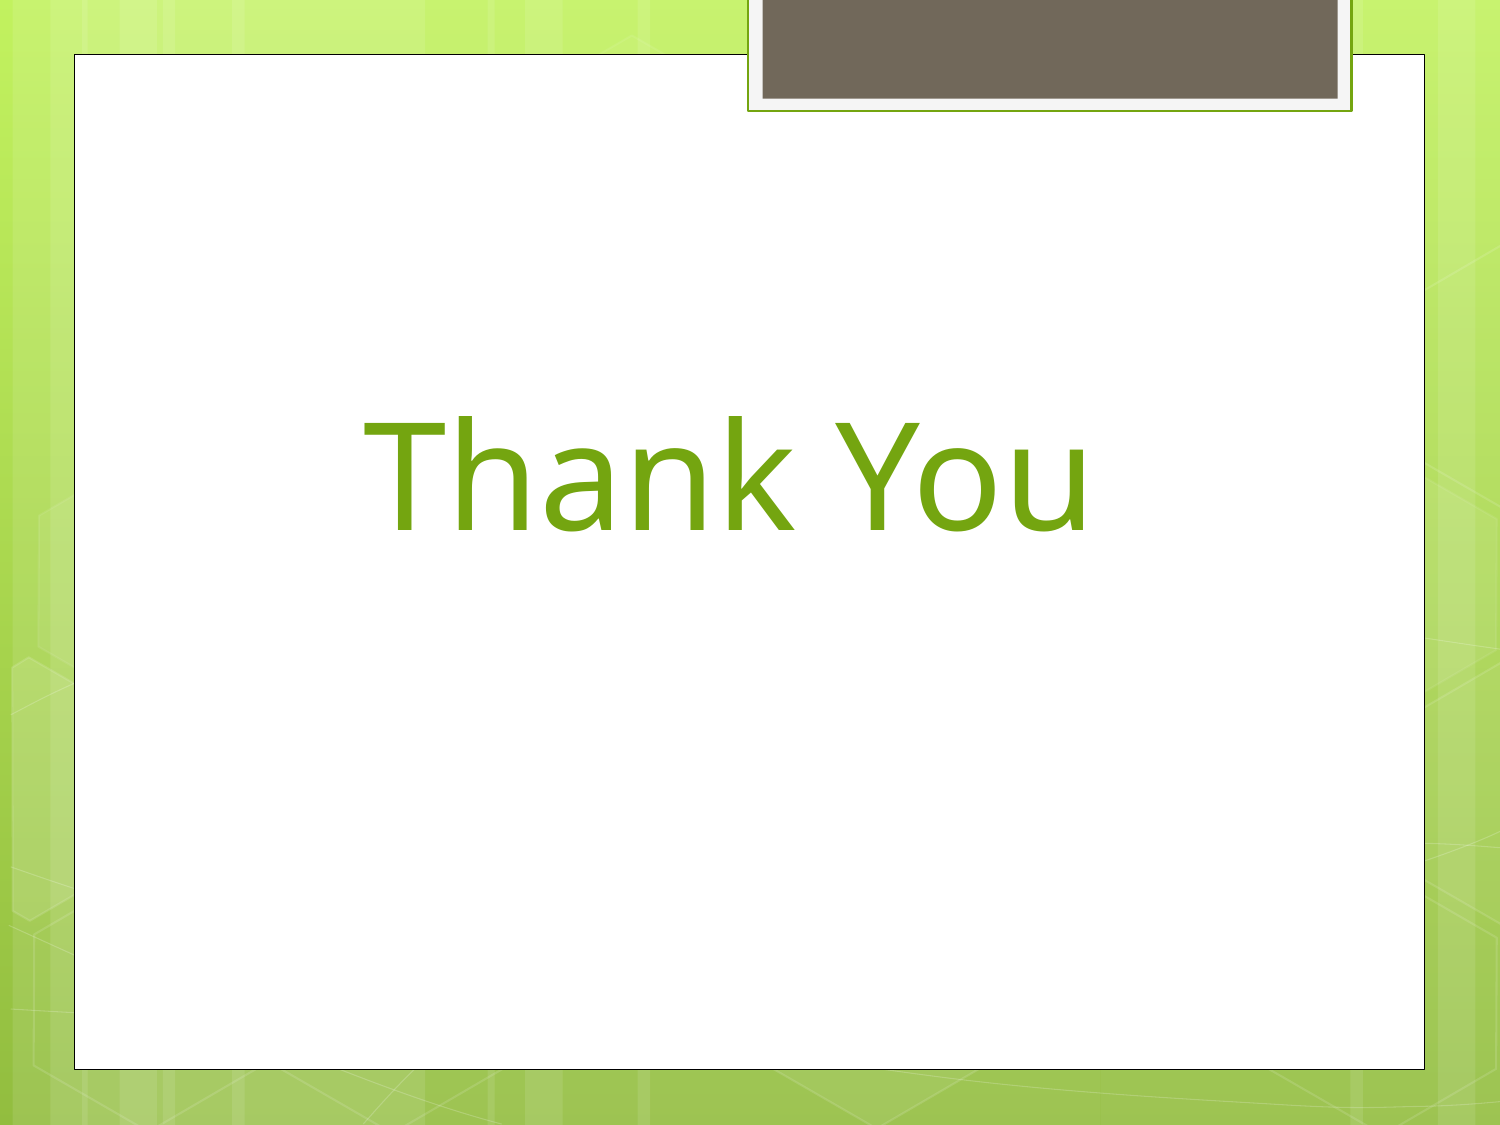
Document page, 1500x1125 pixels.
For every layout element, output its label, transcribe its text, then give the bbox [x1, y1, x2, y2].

text_box Thank You [348, 373, 1128, 569]
